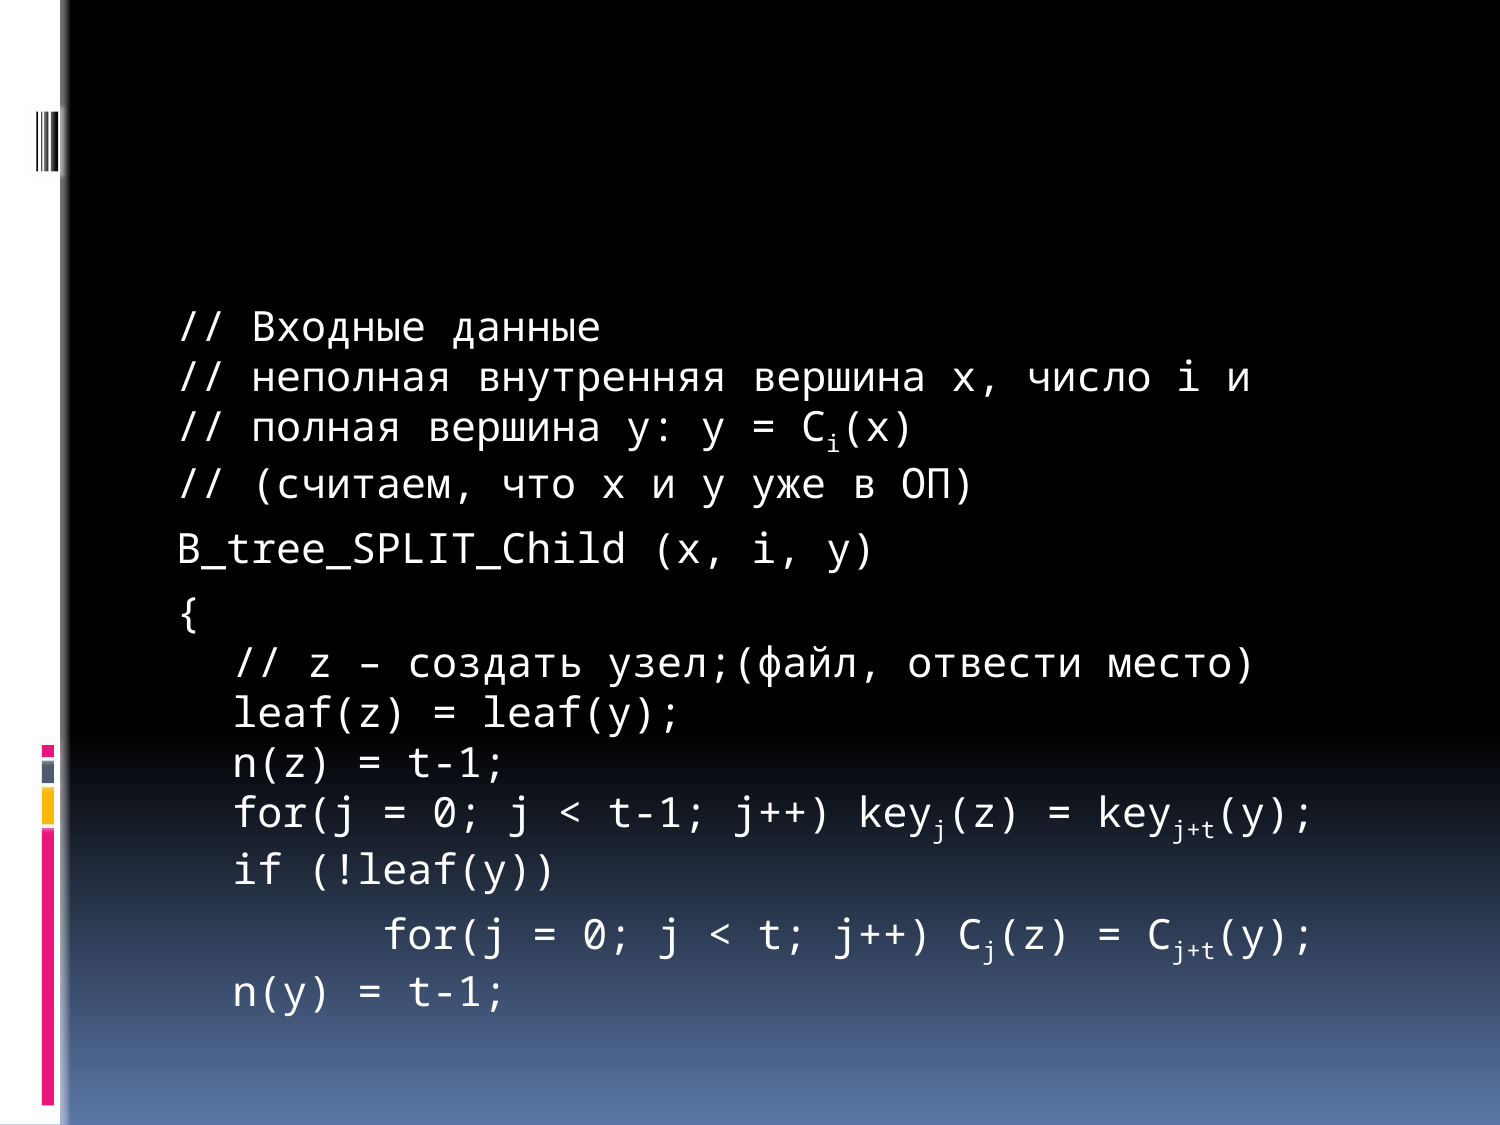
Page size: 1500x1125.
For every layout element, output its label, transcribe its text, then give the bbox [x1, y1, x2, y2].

list // Входные данные // неполная внутренняя вершина х, число i и // полная вершина y: y = Сi(x) // (cчитаем, что x и y уже в ОП) B_tree_SPLIT_Child (x, i, y) { // z – создать узел;(файл, отвести место) leaf(z) = leaf(y); n(z) = t-1; for(j = 0; j < t-1; j++) keyj(z) = keyj+t(y); if (!leaf(y)) for(j = 0; j < t; j++) Cj(z) = Cj+t(y); n(y) = t-1; [150, 292, 1425, 1043]
